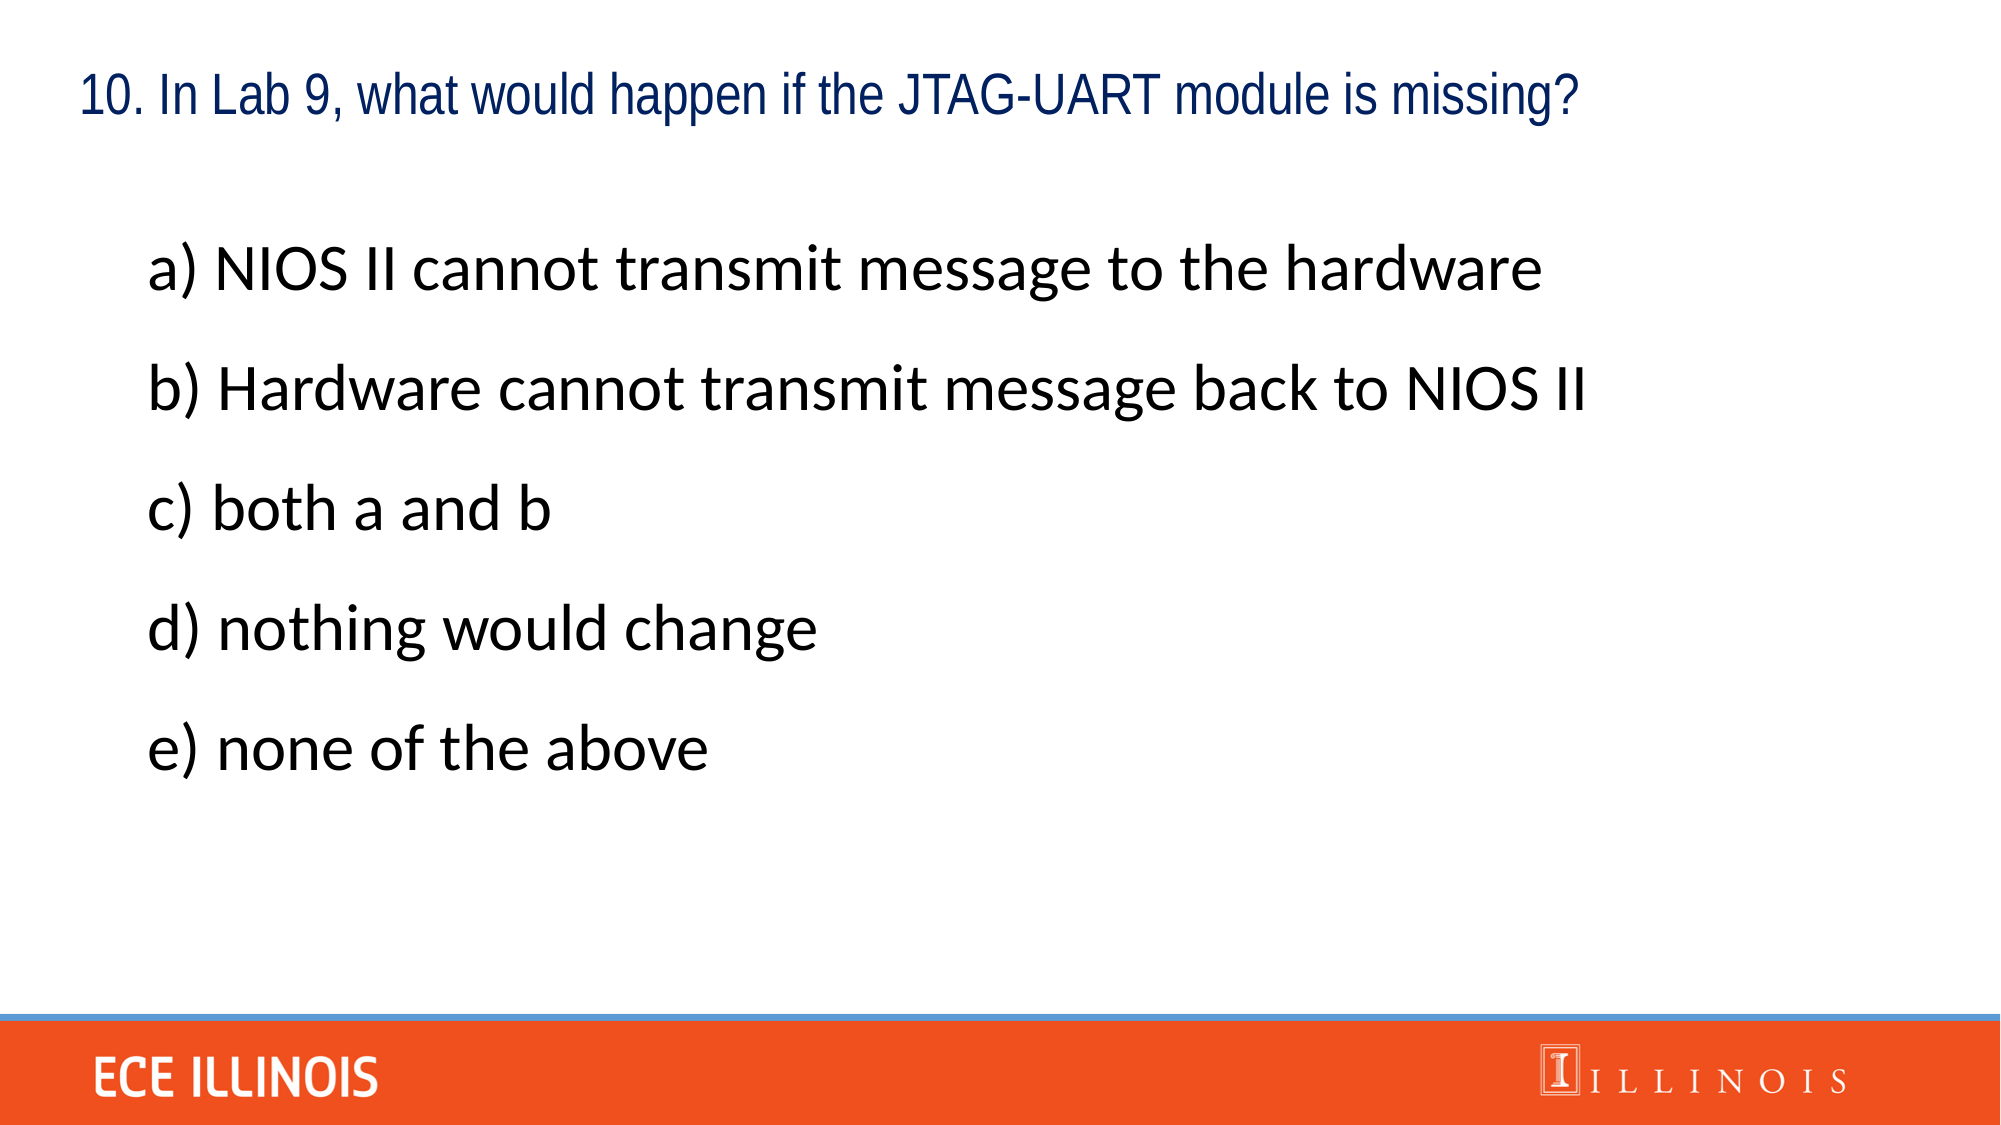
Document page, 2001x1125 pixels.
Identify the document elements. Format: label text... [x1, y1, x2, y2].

text_box a) NIOS II cannot transmit message to the hardware b) Hardware cannot transmit message back to NIOS II c) both a and b d) nothing would change e) none of the above [132, 176, 1826, 1091]
picture [0, 0, 2001, 1125]
text_box 10. In Lab 9, what would happen if the JTAG-UART module is missing? [64, 49, 1681, 135]
